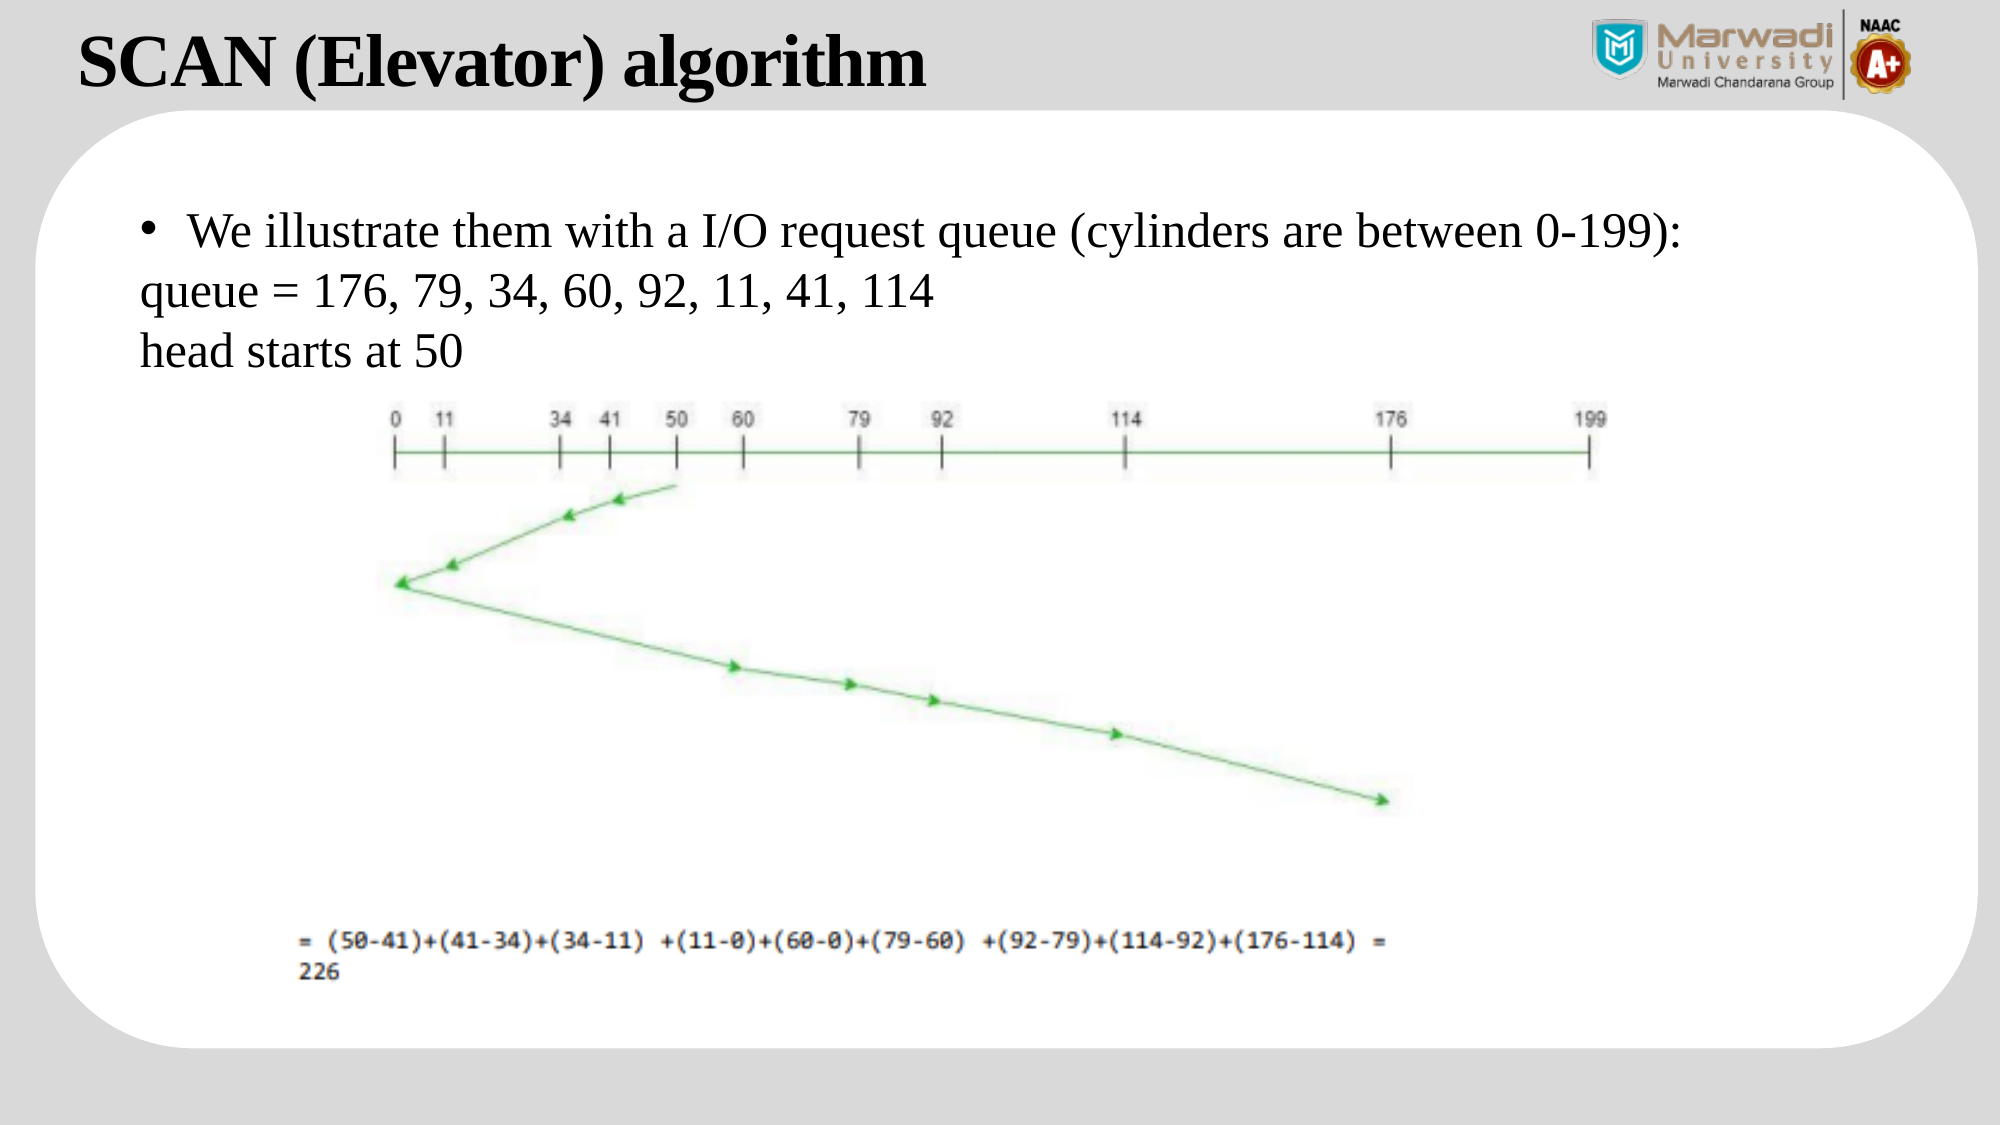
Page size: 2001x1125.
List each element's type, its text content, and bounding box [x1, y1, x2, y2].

text_box We illustrate them with a I/O request queue (cylinders are between 0-199): queue = 176, 79, 34, 60, 92, 11, 41, 114 head starts at 50 [125, 189, 1900, 385]
picture [1575, 0, 1922, 134]
picture [232, 390, 1768, 1004]
text_box SCAN (Elevator) algorithm [74, 9, 1393, 102]
